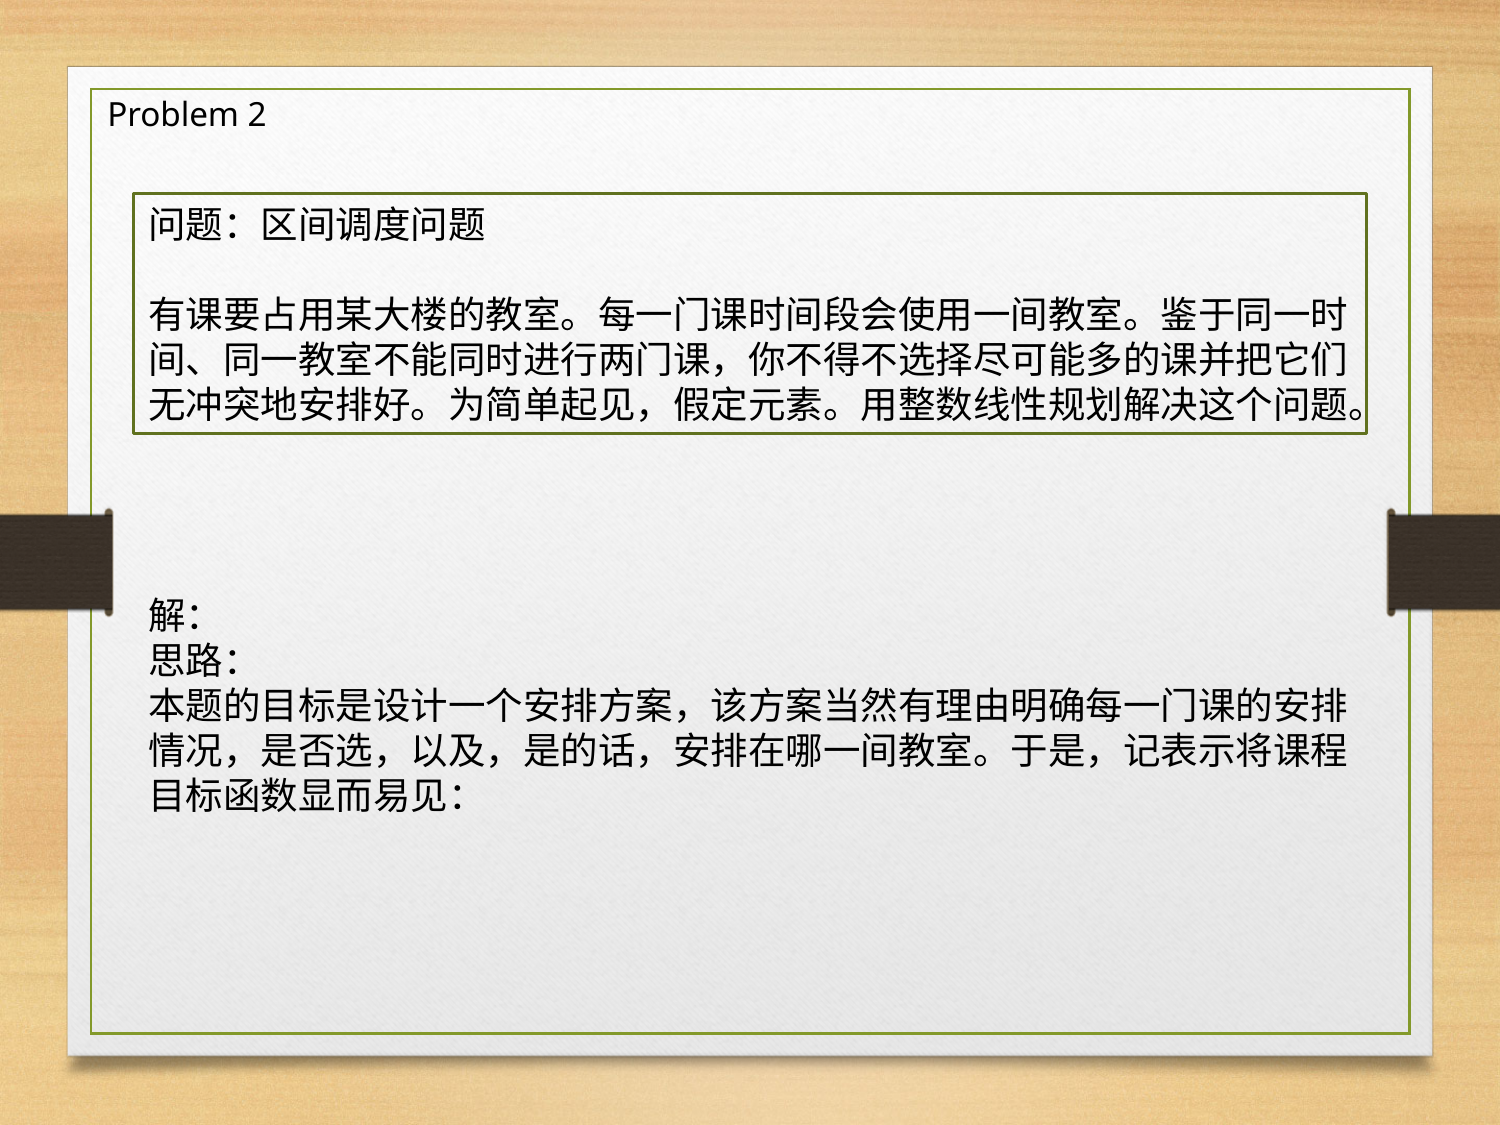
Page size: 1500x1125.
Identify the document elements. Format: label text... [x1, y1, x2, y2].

footer Problem 2 [92, 90, 930, 137]
picture [0, 0, 1500, 1125]
